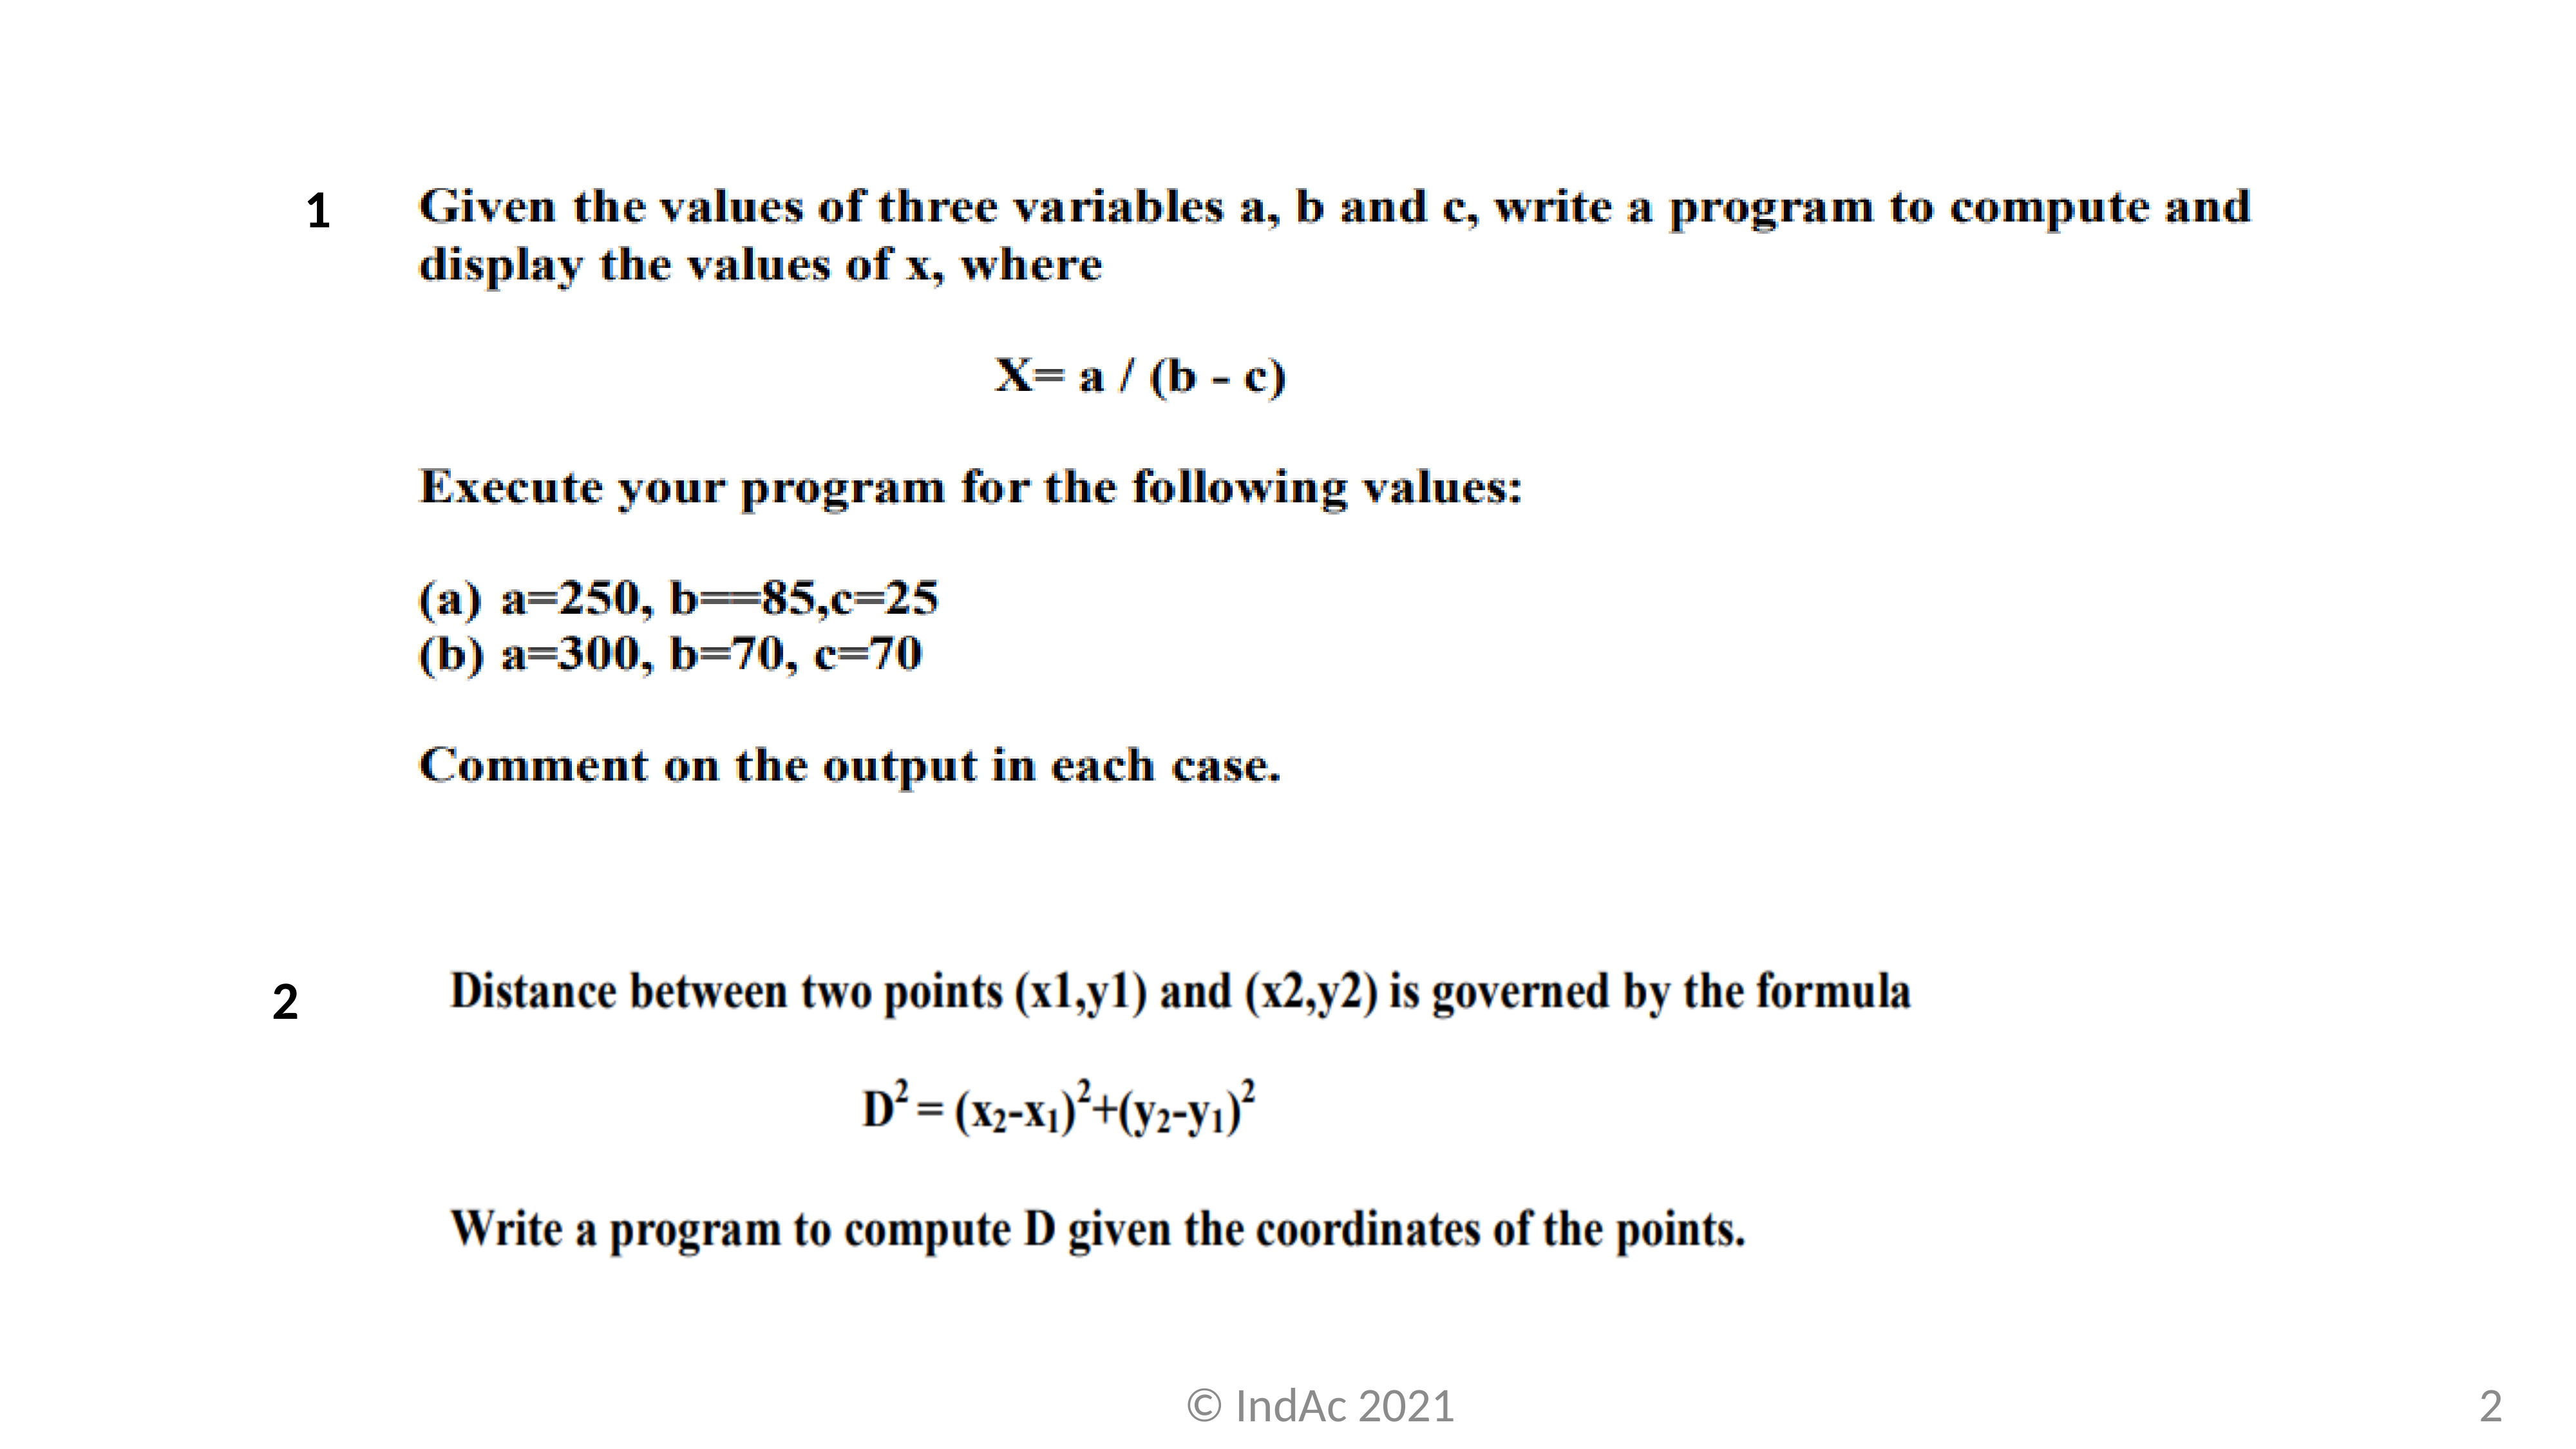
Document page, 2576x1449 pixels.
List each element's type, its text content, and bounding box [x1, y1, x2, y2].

picture [410, 169, 2286, 805]
text_box 2 [193, 960, 379, 1035]
slide_number 2 [2348, 1363, 2514, 1441]
footer © IndAc 2021 [748, 1363, 1892, 1441]
picture [410, 930, 2011, 1304]
text_box 1 [225, 169, 410, 243]
